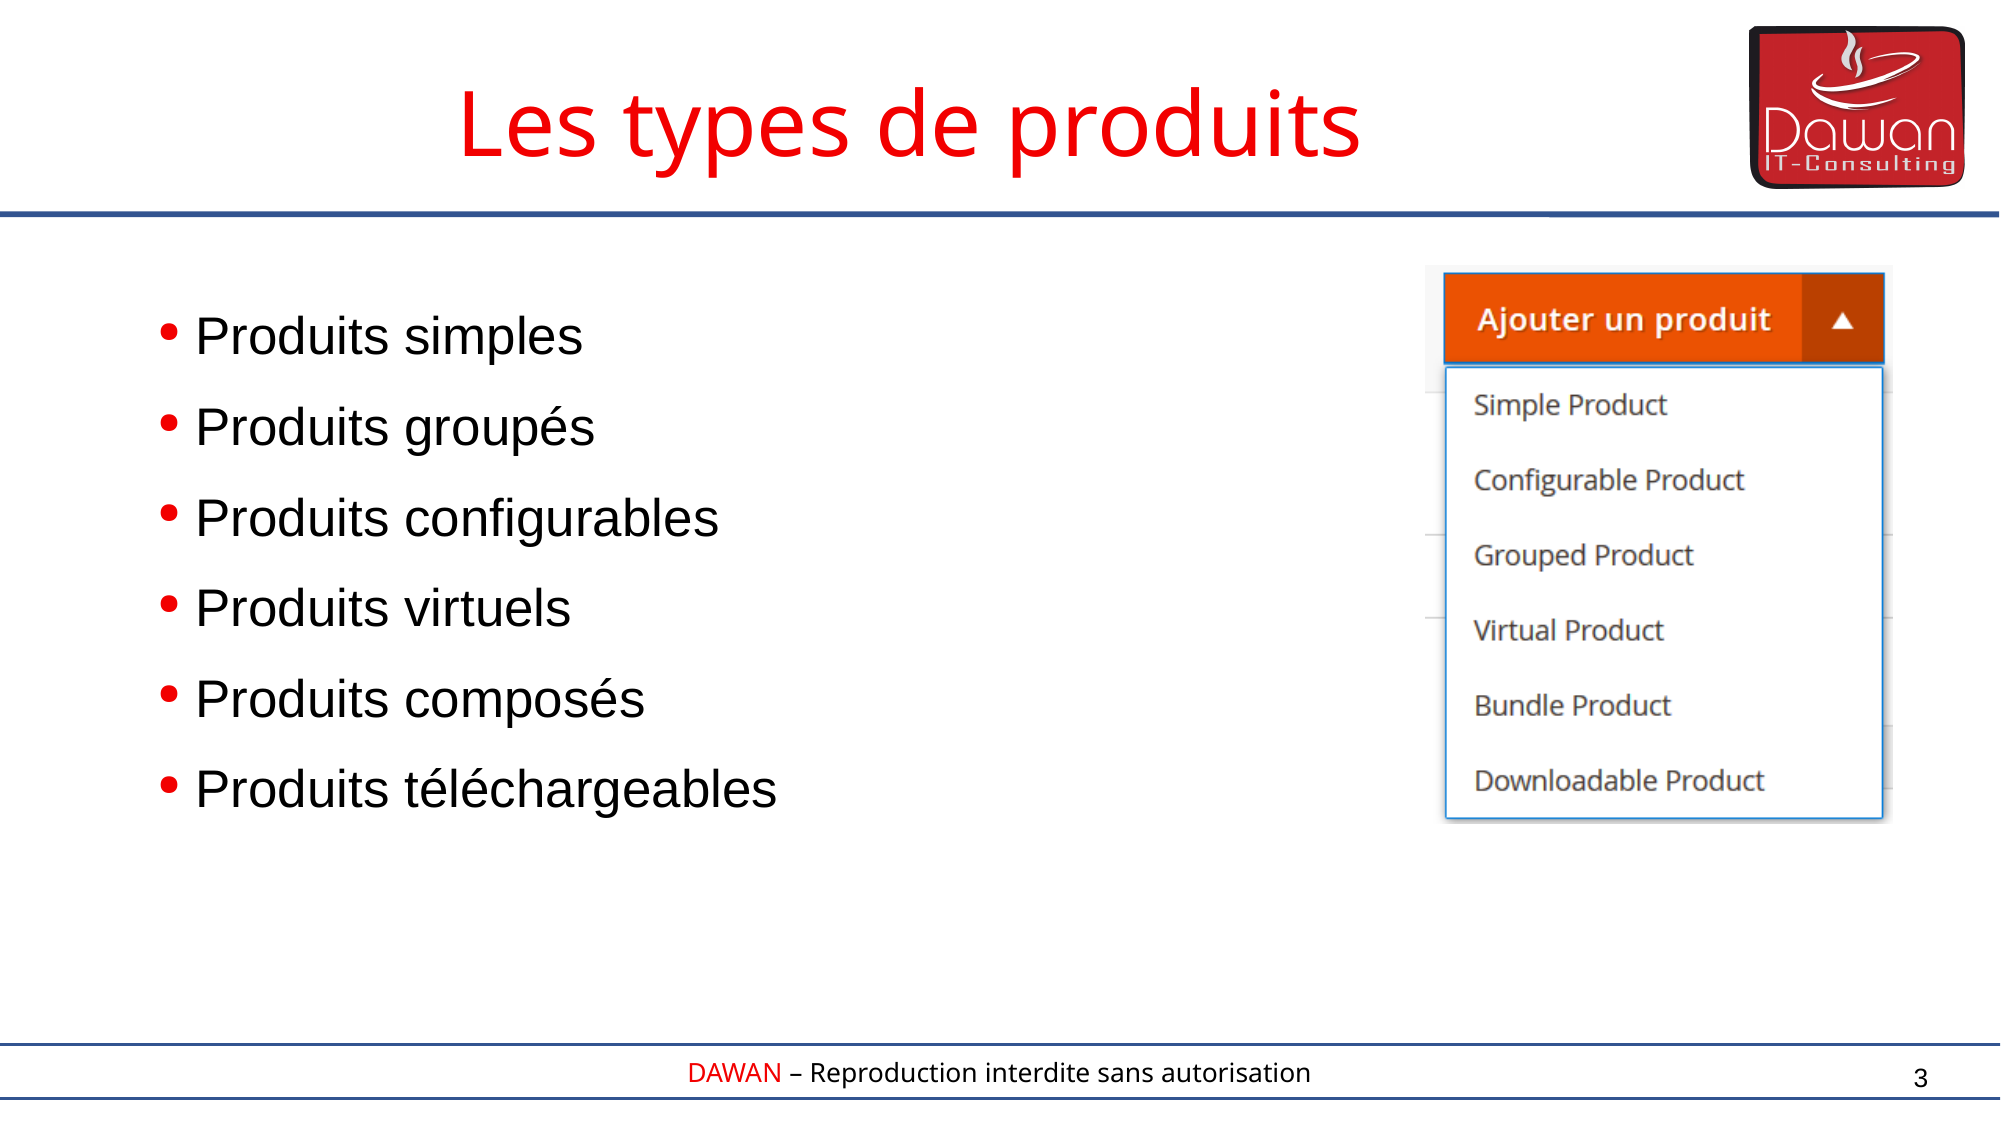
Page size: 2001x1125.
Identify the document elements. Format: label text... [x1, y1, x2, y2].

list Produits simples Produits groupés Produits configurables Produits virtuels Produits composés Produits téléchargeables [157, 301, 1843, 940]
picture [1425, 265, 1893, 824]
slide_number 3 [1857, 1060, 1929, 1119]
title Les types de produits [71, 26, 1750, 215]
picture [1750, 26, 1965, 189]
